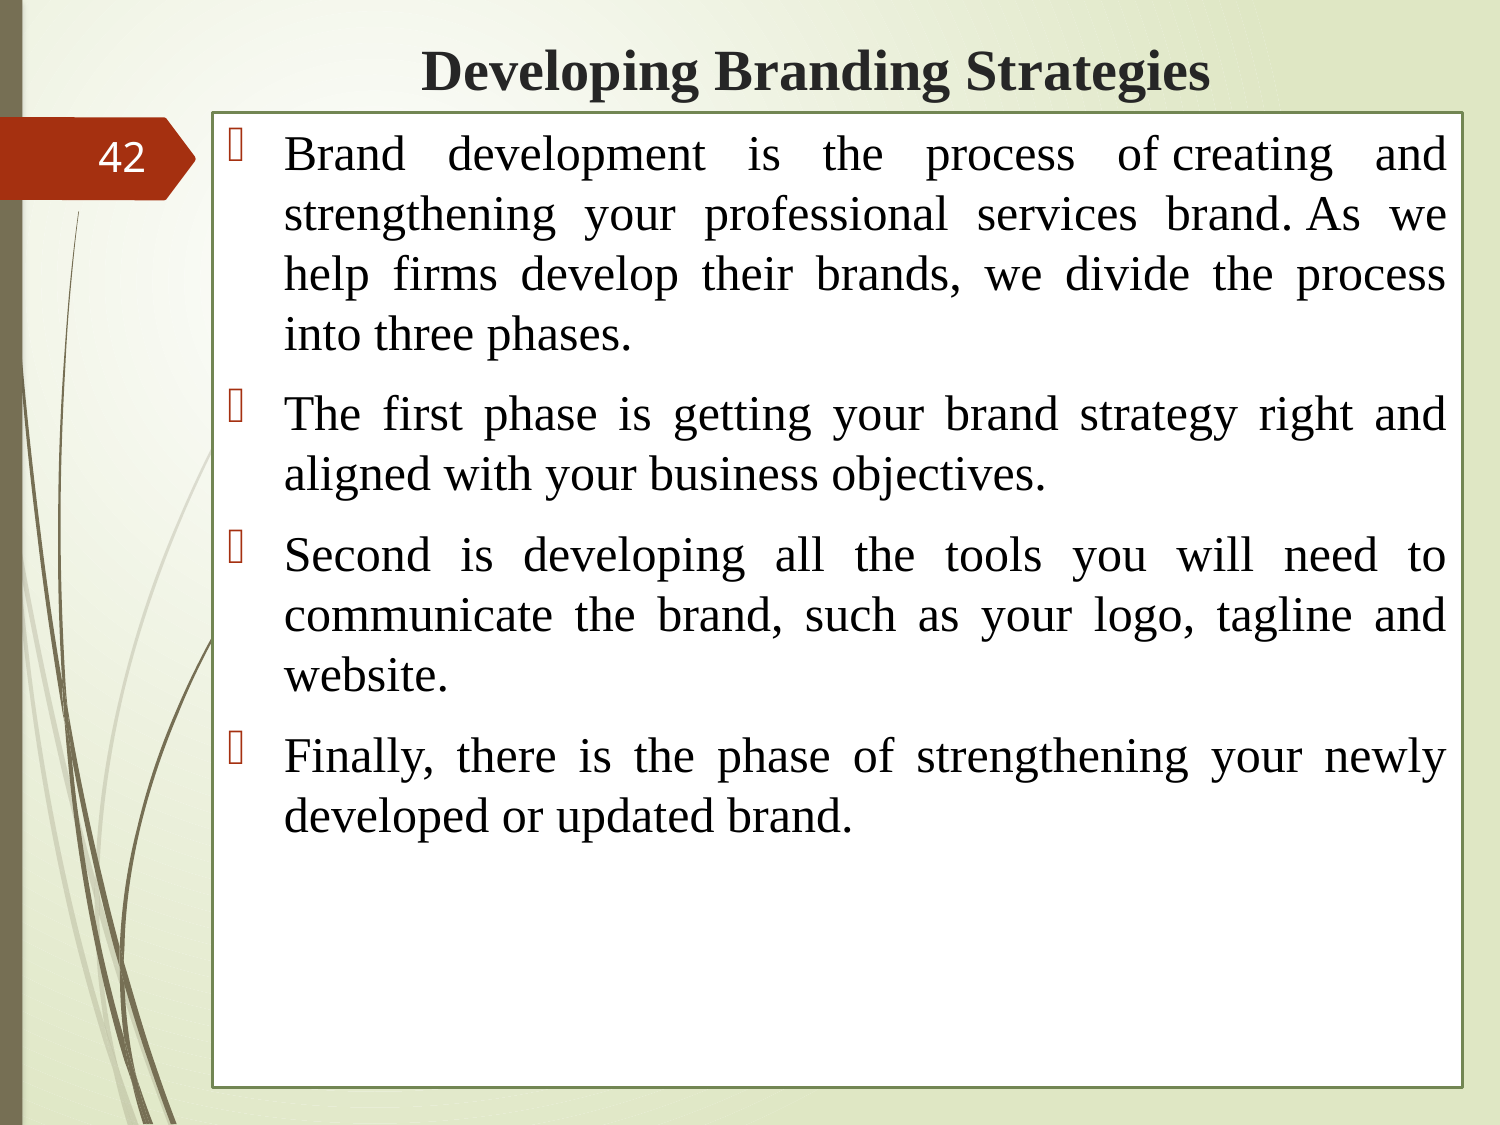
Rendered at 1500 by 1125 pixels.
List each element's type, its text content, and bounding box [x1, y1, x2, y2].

list Brand development is the process of creating and strengthening your professional services brand. As we help firms develop their brands, we divide the process into three phases. The first phase is getting your brand strategy right and aligned with your business objectives. Second is developing all the tools you will need to communicate the brand, such as your logo, tagline and website. Finally, there is the phase of strengthening your newly developed or updated brand. [211, 111, 1464, 1089]
title Developing Branding Strategies [212, 24, 1422, 111]
slide_number 42 [65, 129, 162, 190]
